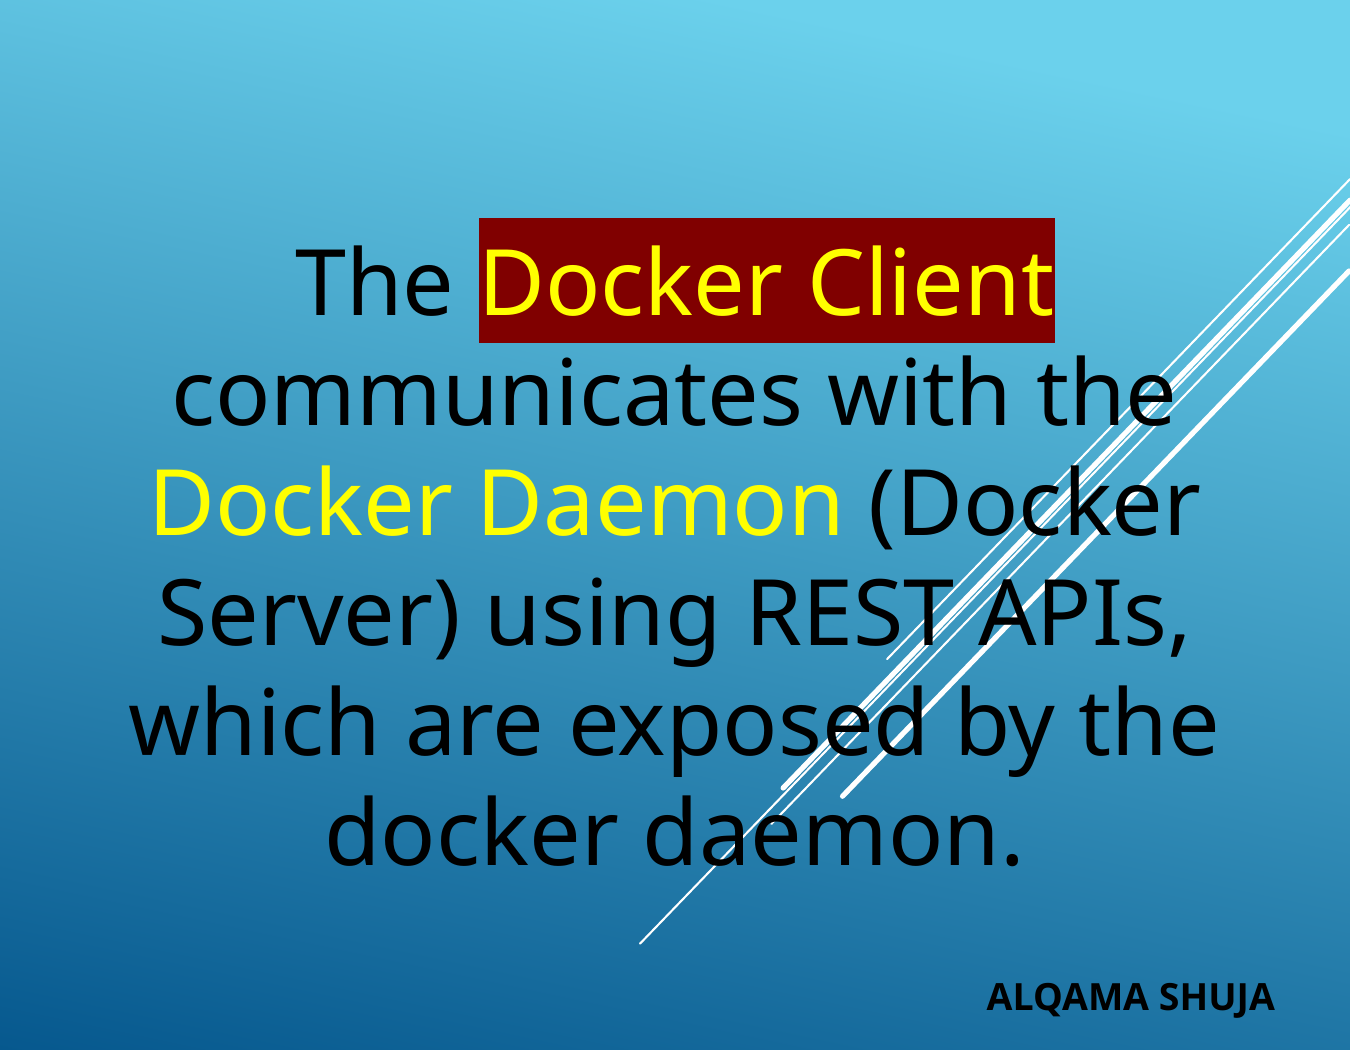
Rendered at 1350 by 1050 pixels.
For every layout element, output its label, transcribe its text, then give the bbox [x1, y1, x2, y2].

text_box ALQAMA SHUJA [971, 964, 1291, 1025]
title The Docker Client communicates with the Docker Daemon (Docker Server) using REST APIs, which are exposed by the docker daemon. [89, 158, 1261, 892]
